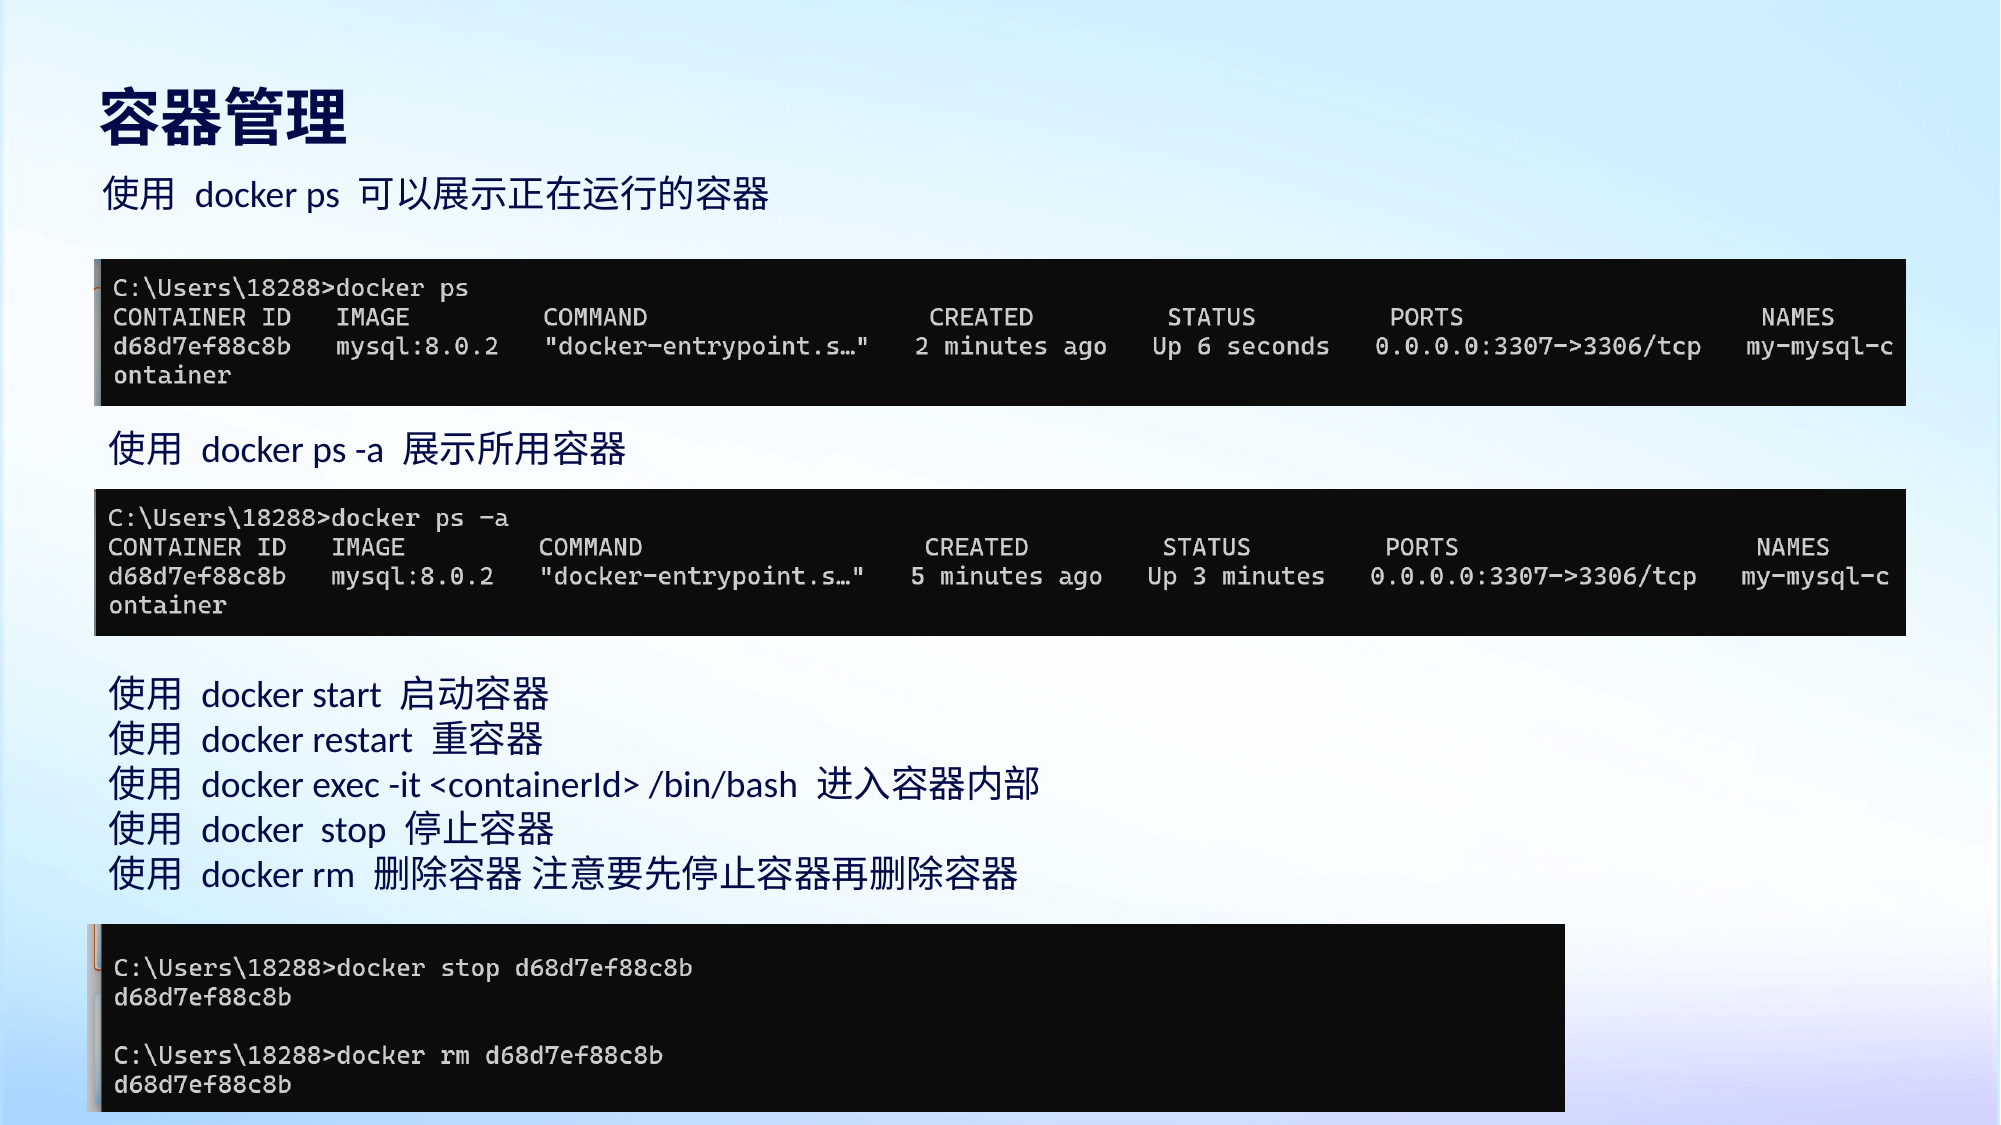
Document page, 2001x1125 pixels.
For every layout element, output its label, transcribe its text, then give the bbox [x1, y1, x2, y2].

text_box 使用 docker ps 可以展示正在运行的容器 [87, 162, 1106, 247]
text_box 容器管理 [78, 24, 1922, 175]
picture [0, 0, 2001, 1125]
text_box 使用 docker start 启动容器 使用 docker restart 重容器 使用 docker exec -it <containerId> /bin/bash 进入容器内部 使用 docker stop 停止容器 使用 docker rm 删除容器 注意要先停止容器再删除容器 [94, 662, 1112, 881]
text_box 使用 docker ps -a 展示所用容器 [94, 417, 1112, 487]
